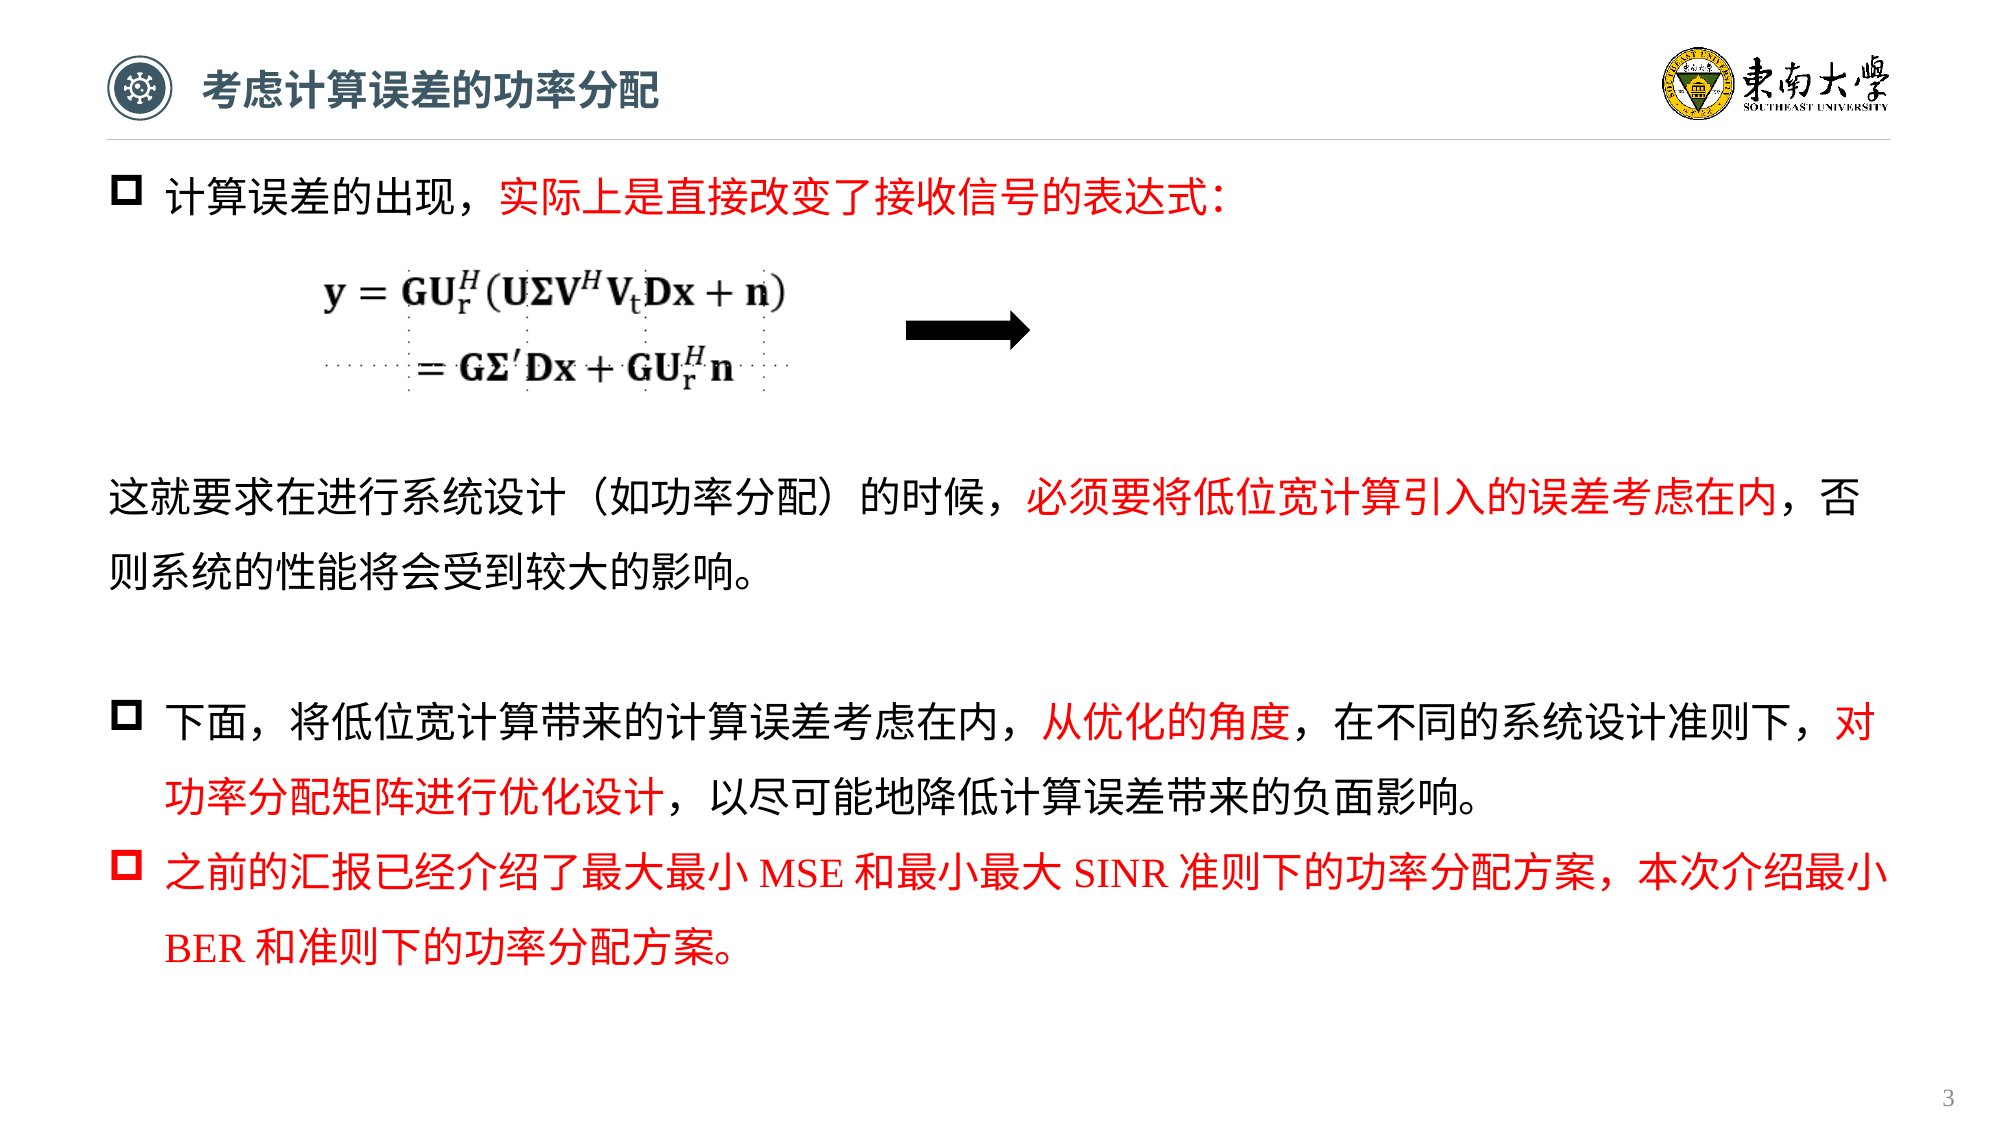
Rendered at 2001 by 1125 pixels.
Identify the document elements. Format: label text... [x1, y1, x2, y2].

text_box 考虑计算误差的功率分配 [201, 56, 1284, 122]
text_box [906, 310, 1031, 351]
picture [1662, 47, 1889, 120]
picture [316, 263, 798, 397]
